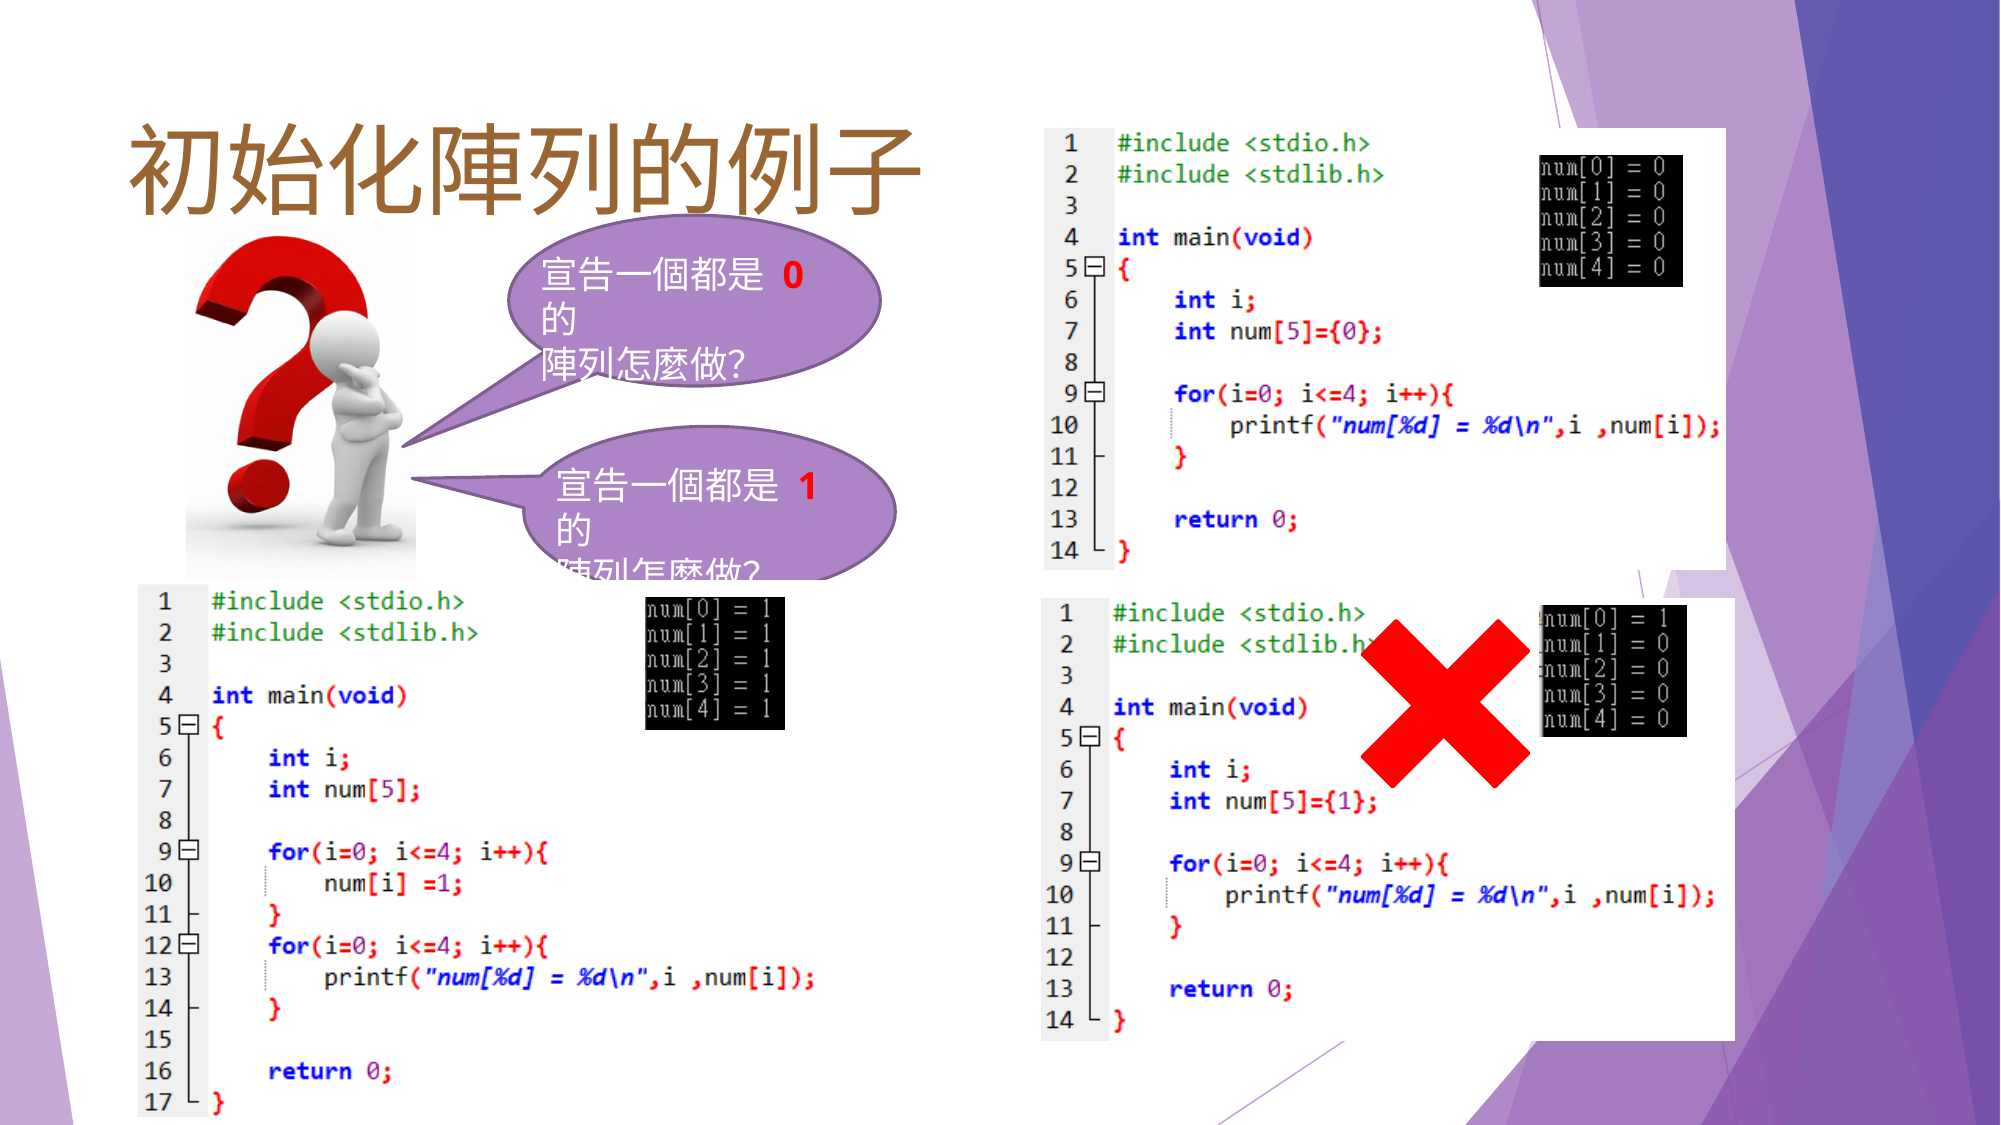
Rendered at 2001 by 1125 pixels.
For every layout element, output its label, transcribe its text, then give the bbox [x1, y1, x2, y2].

text_box [557, 215, 832, 243]
text_box [508, 265, 525, 336]
title 初始化陣列的例子 [111, 99, 1612, 225]
picture [135, 220, 830, 1118]
picture [1040, 597, 1736, 1041]
text_box 宣告⼀個都是 0 的 陣列怎麼做？ [525, 243, 866, 394]
text_box [421, 364, 543, 440]
text_box [572, 426, 847, 454]
text_box [421, 476, 540, 547]
text_box 宣告⼀個都是 1 的 陣列怎麼做？ [540, 454, 881, 605]
text_box [866, 267, 881, 334]
text_box [881, 478, 896, 545]
picture [1040, 128, 1726, 570]
